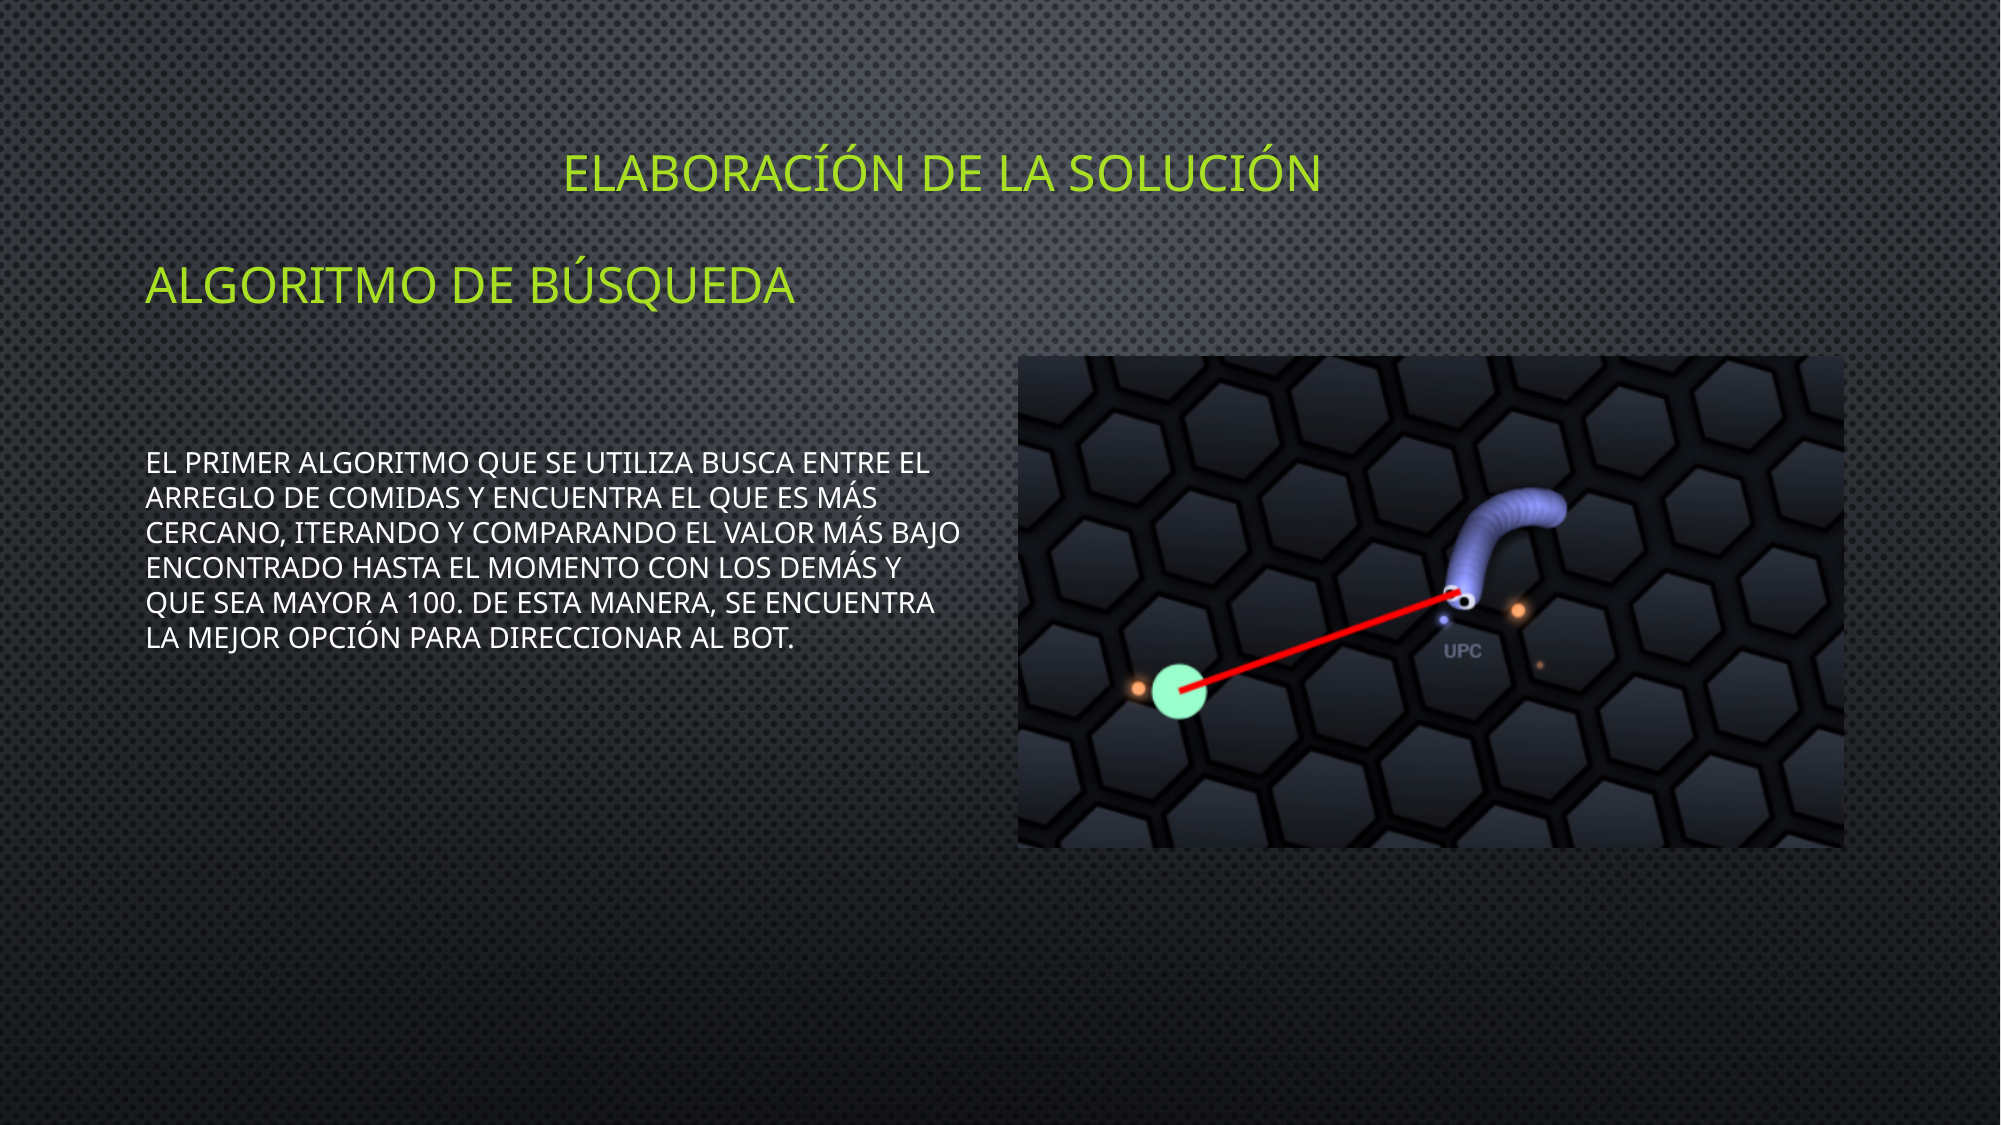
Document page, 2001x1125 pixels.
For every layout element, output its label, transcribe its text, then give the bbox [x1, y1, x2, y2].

list El primer algoritmo que se utiliza busca entre el arreglo de comidas y encuentra el que es más cercano, iterando y comparando el valor más bajo encontrado hasta el momento con los demás y que sea mayor a 100. De esta manera, se encuentra la mejor opción para direccionar al bot. [130, 356, 978, 742]
text_box Algoritmo de búsqueda [130, 227, 1756, 321]
picture [1018, 356, 1844, 848]
title ElaboracíÓn de la SOLUCIÓN [130, 115, 1756, 209]
